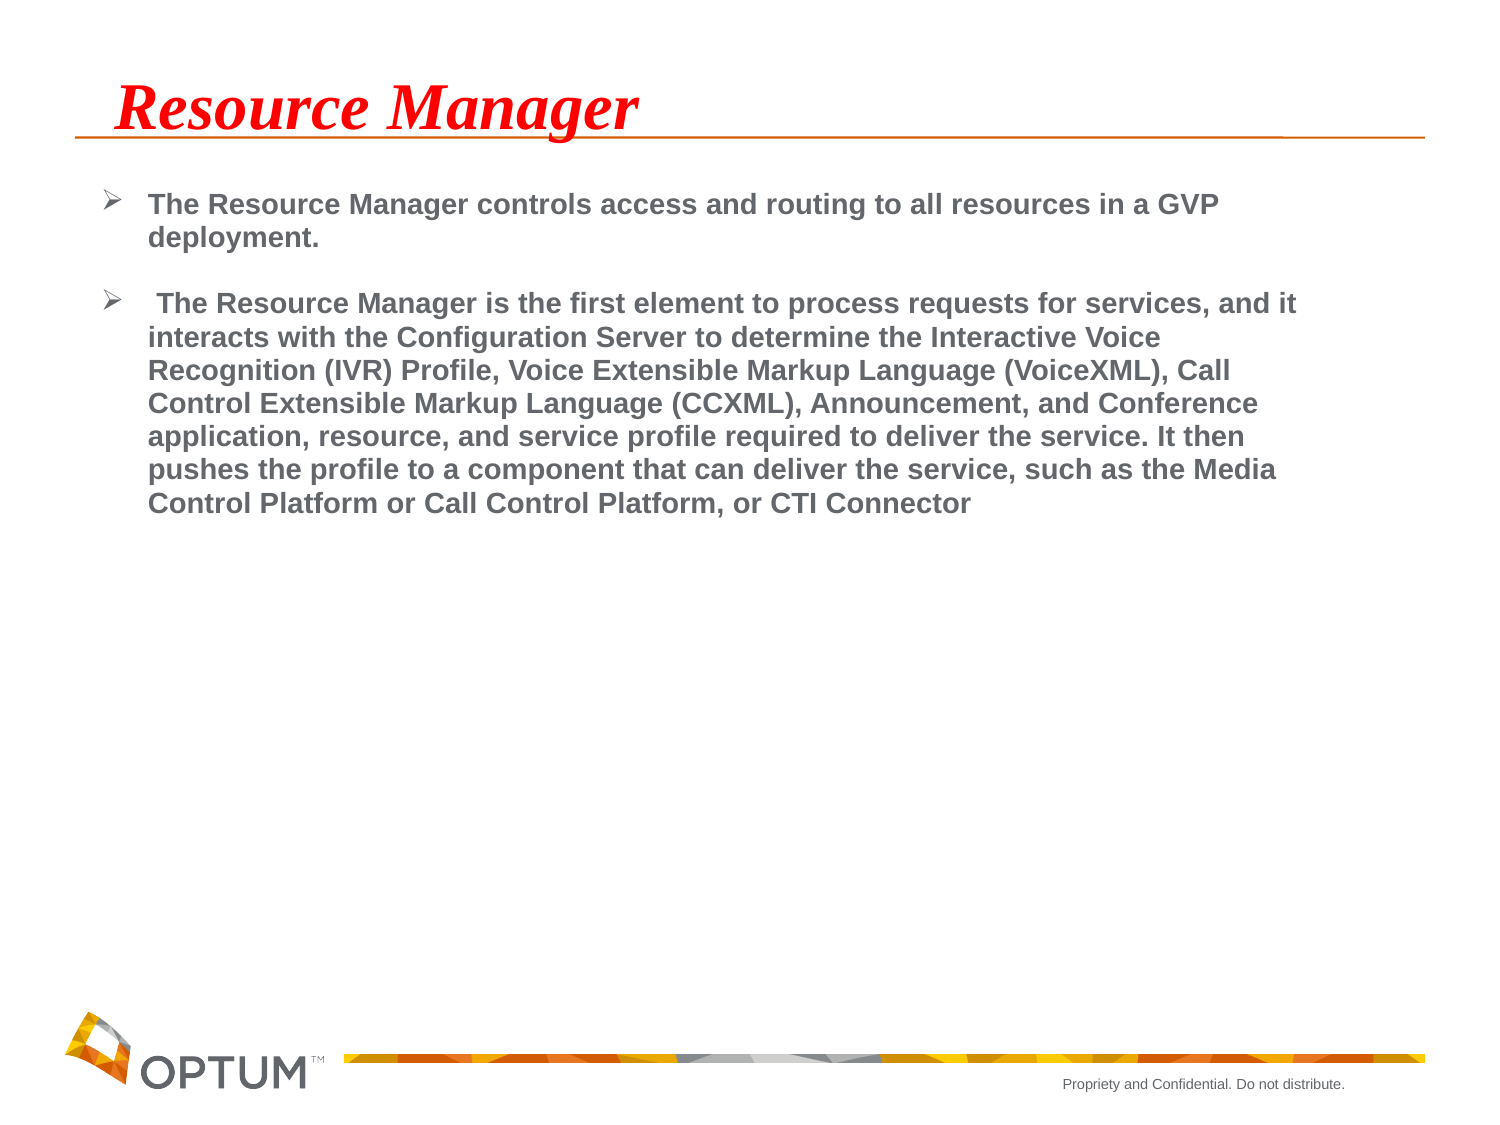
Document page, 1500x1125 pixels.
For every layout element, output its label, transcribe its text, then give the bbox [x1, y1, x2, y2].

text_box Resource Manager [99, 62, 1337, 143]
text_box The Resource Manager controls access and routing to all resources in a GVP deployment. The Resource Manager is the first element to process requests for services, and it interacts with the Configuration Server to determine the Interactive Voice Recognition (IVR) Profile, Voice Extensible Markup Language (VoiceXML), Call Control Extensible Markup Language (CCXML), Announcement, and Conference application, resource, and service profile required to deliver the service. It then pushes the profile to a component that can deliver the service, such as the Media Control Platform or Call Control Platform, or CTI Connector [86, 180, 1351, 561]
picture [343, 1054, 1425, 1063]
picture [62, 1009, 327, 1092]
